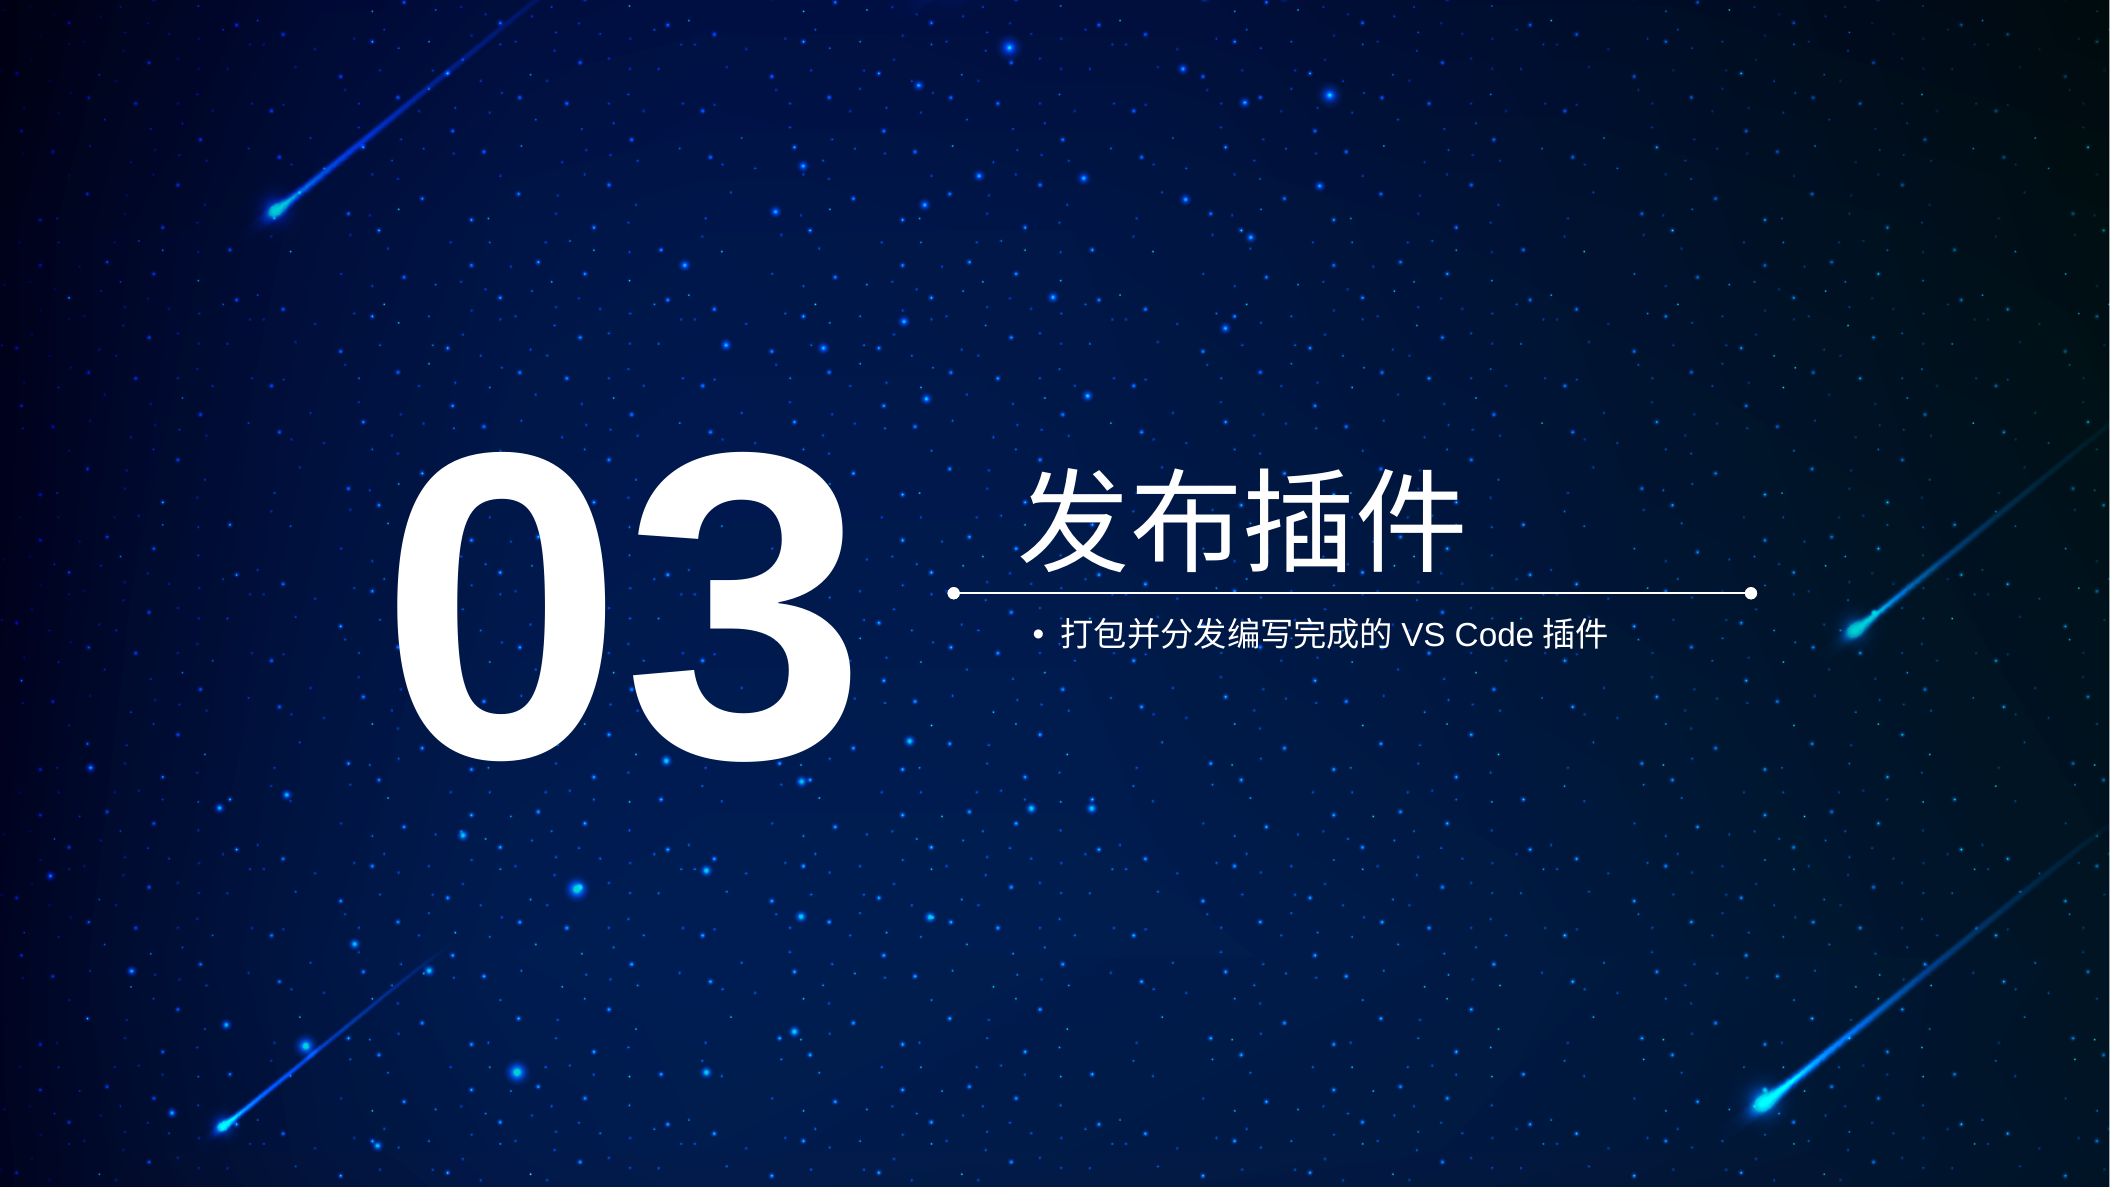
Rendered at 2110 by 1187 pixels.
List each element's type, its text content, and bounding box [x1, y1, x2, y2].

text_box 发布插件 [1017, 450, 1751, 586]
picture [0, 0, 2110, 1187]
text_box 03 [259, 320, 988, 846]
text_box 打包并分发编写完成的VS Code插件 [1017, 606, 1717, 661]
